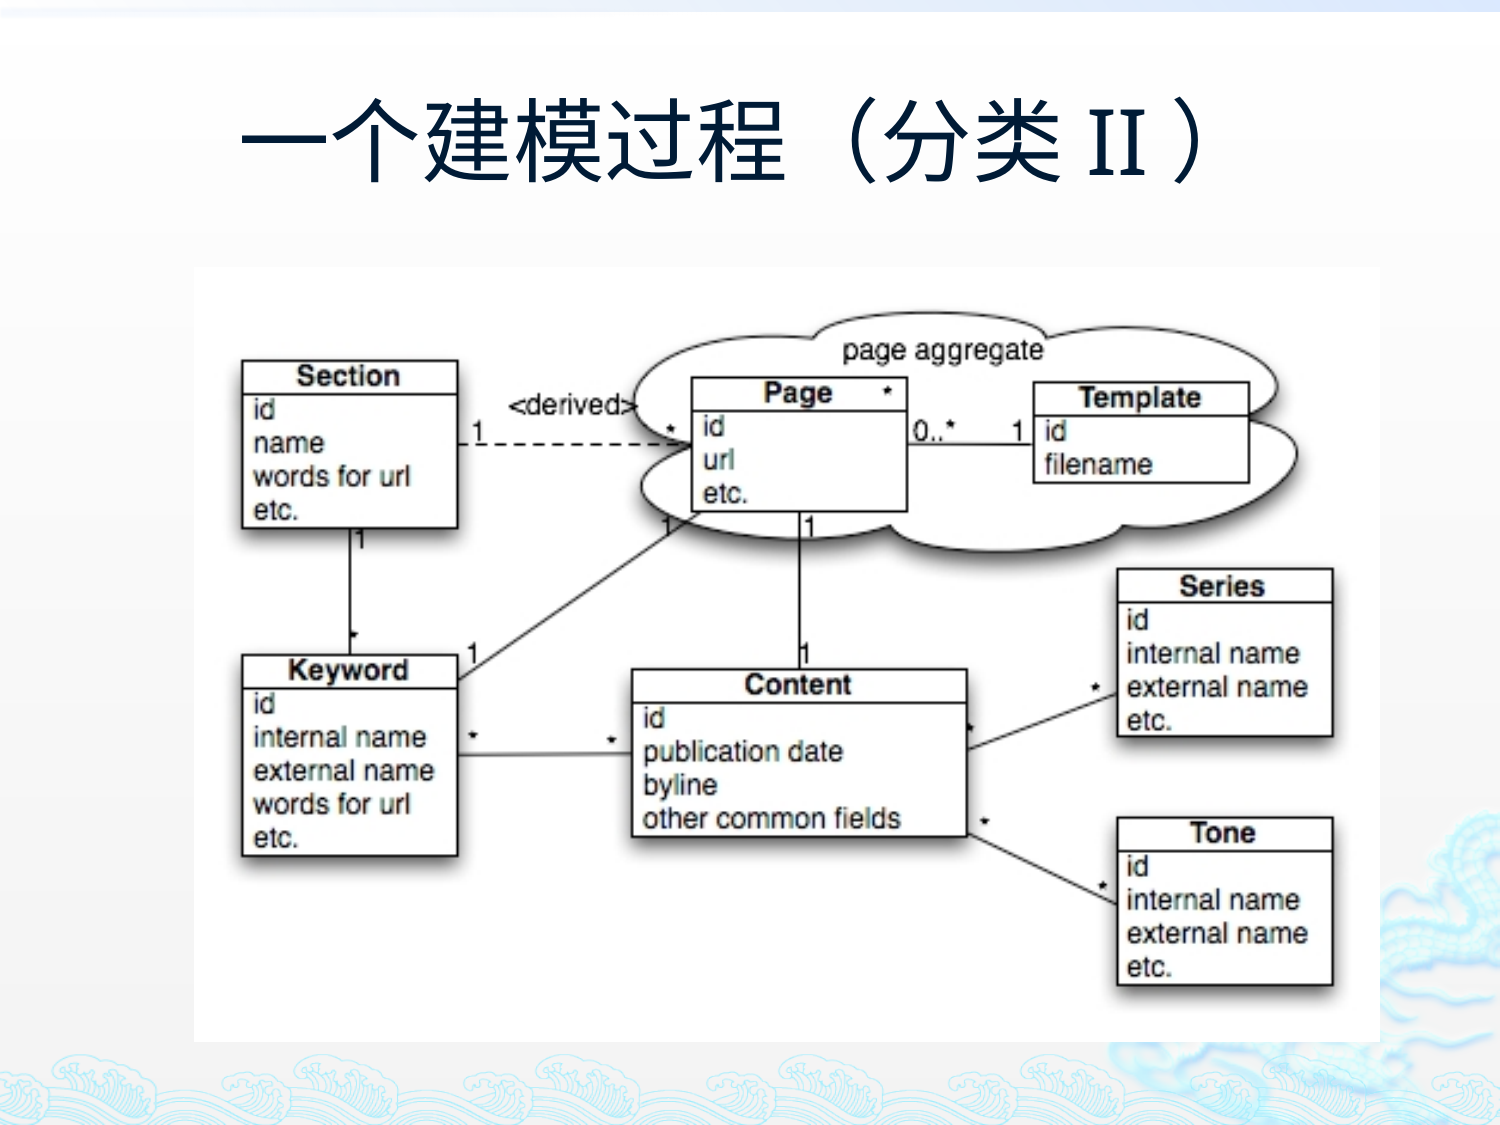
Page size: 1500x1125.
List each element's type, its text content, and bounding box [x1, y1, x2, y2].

title 一个建模过程（分类II） [75, 45, 1425, 233]
picture [194, 266, 1381, 1042]
